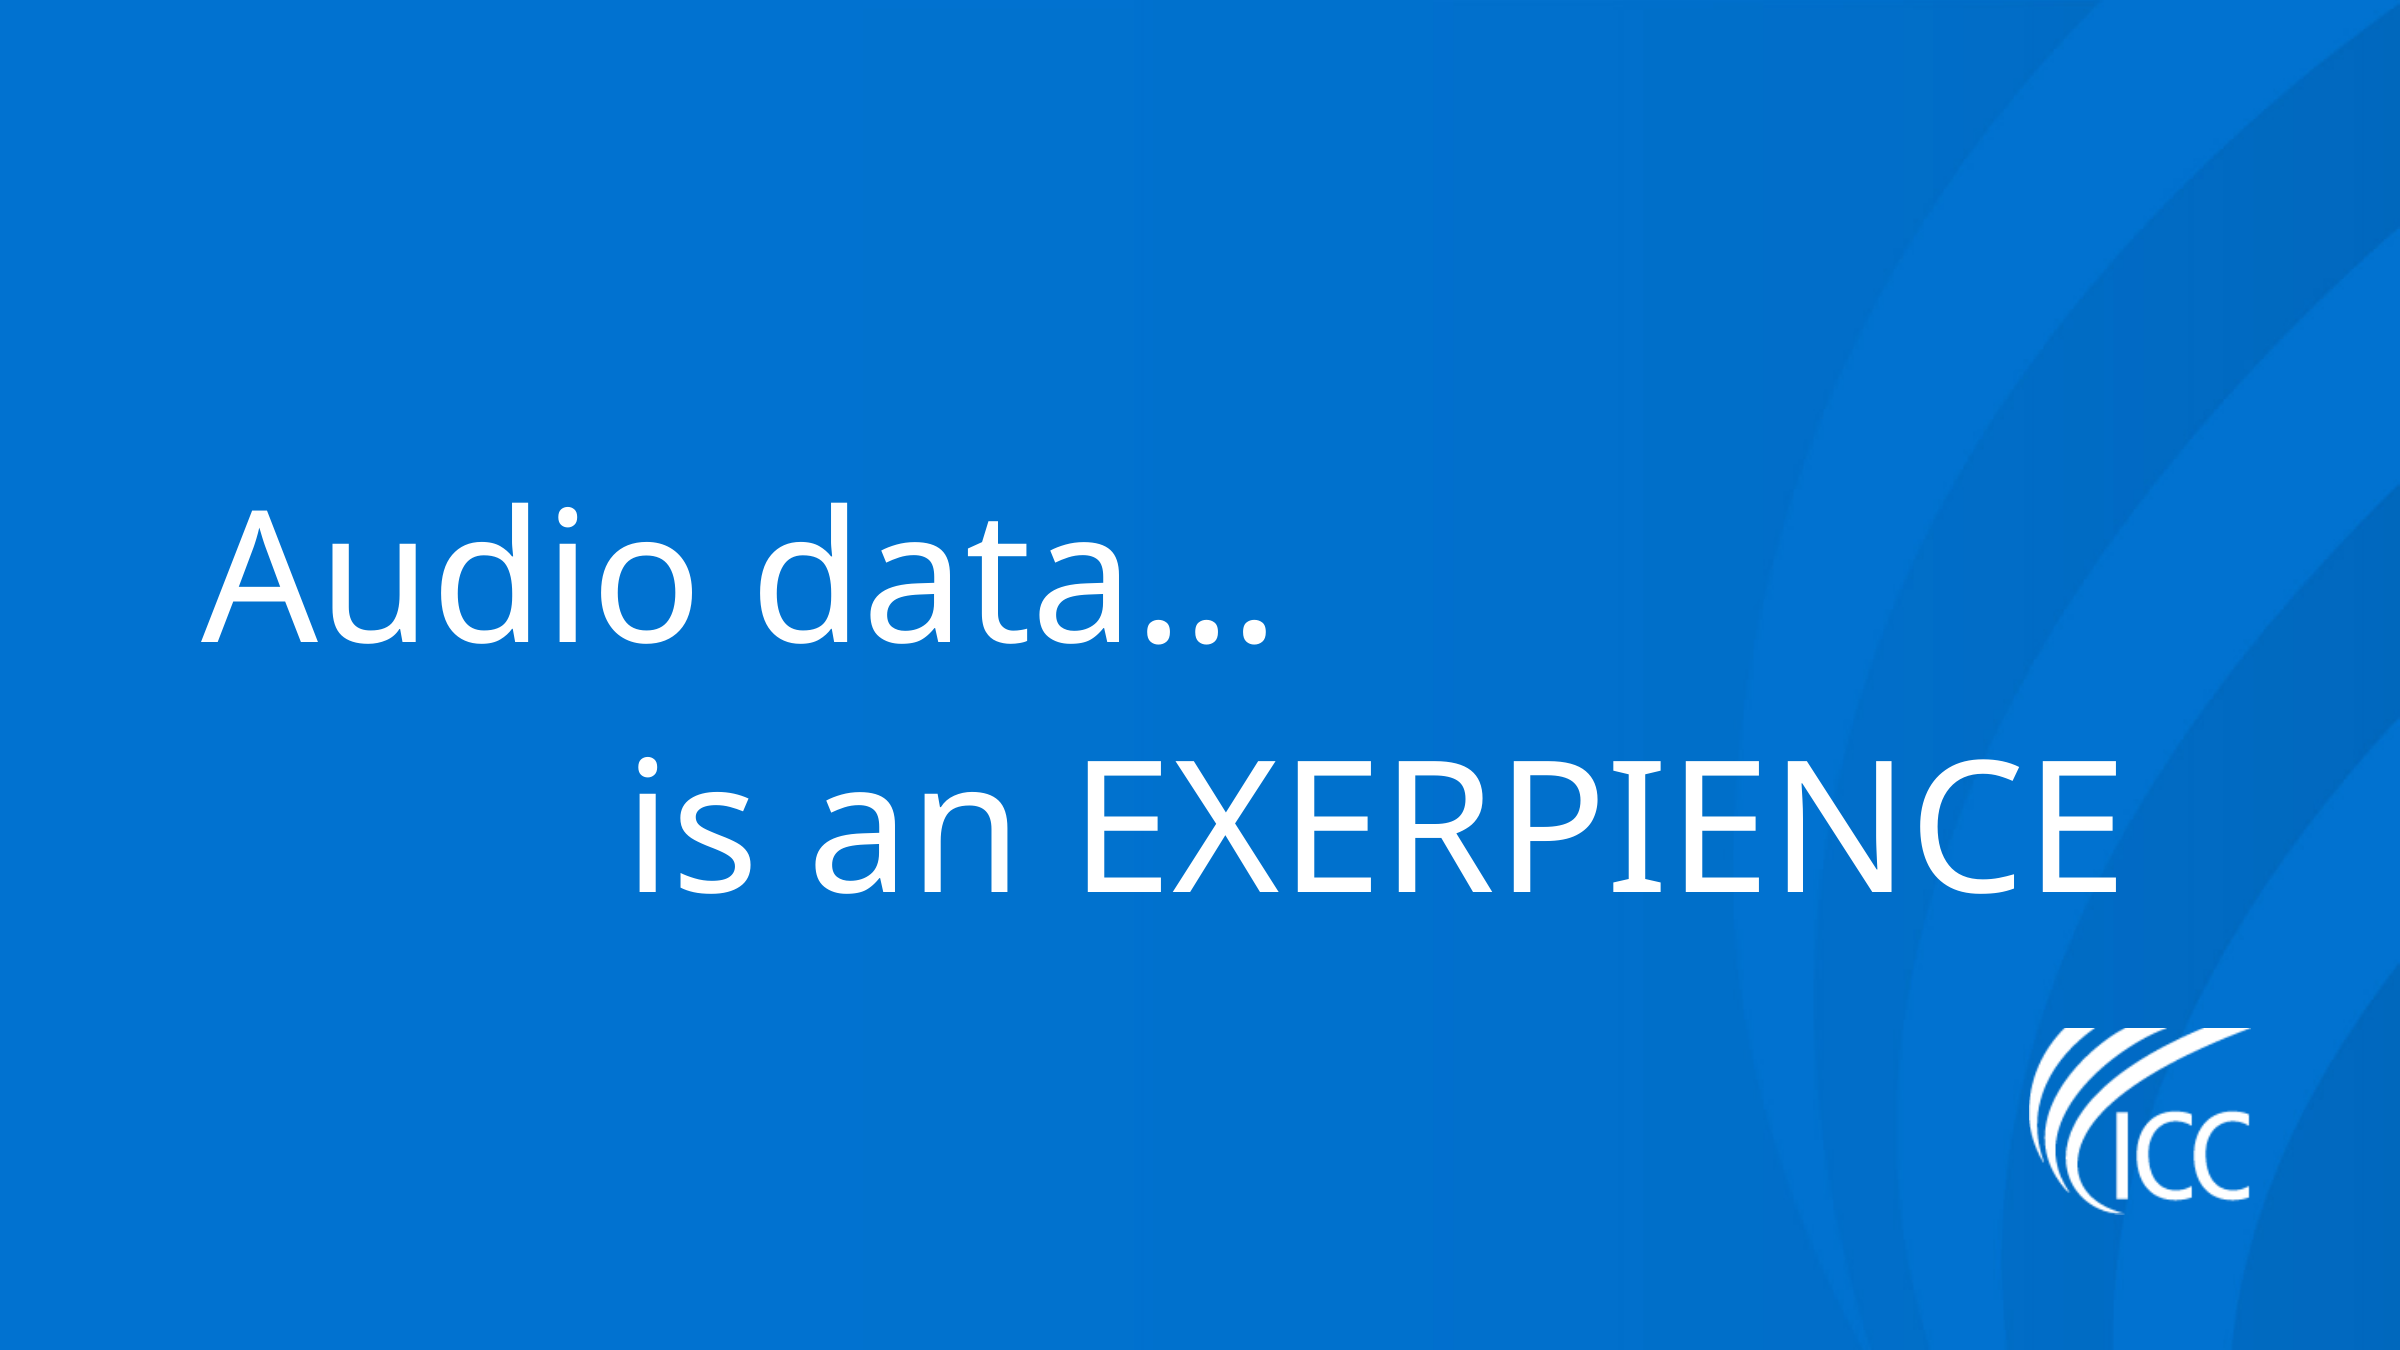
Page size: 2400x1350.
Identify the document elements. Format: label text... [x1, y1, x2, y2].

picture [0, 0, 2400, 1350]
subtitle Audio data… [180, 448, 2220, 699]
text_box is an EXERPIENCE [603, 698, 2400, 950]
